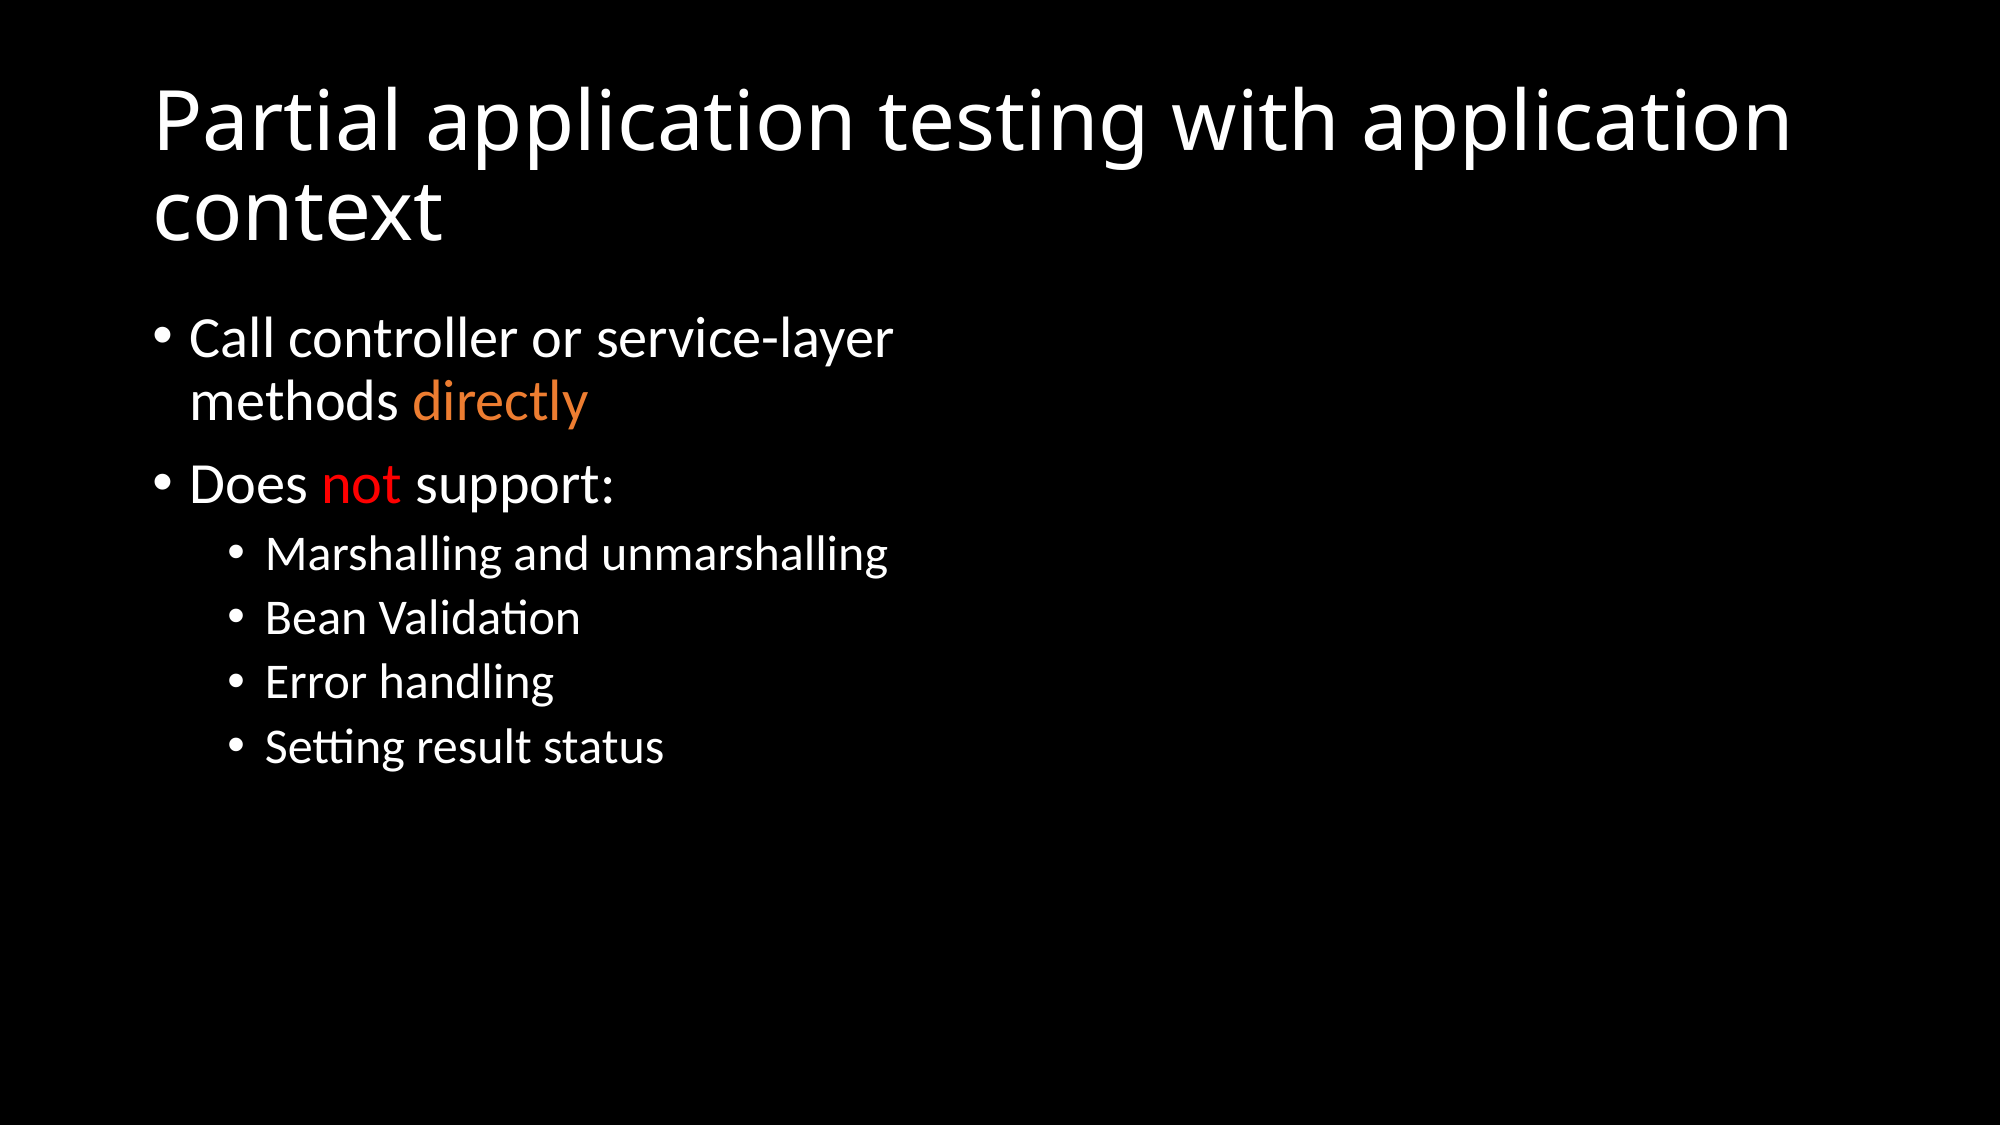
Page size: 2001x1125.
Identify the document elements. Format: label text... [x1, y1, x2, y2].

list Call controller or service-layer methods directly Does not support: Marshalling and unmarshalling Bean Validation Error handling Setting result status [137, 299, 1102, 1014]
title Partial application testing with application context [137, 59, 1863, 278]
